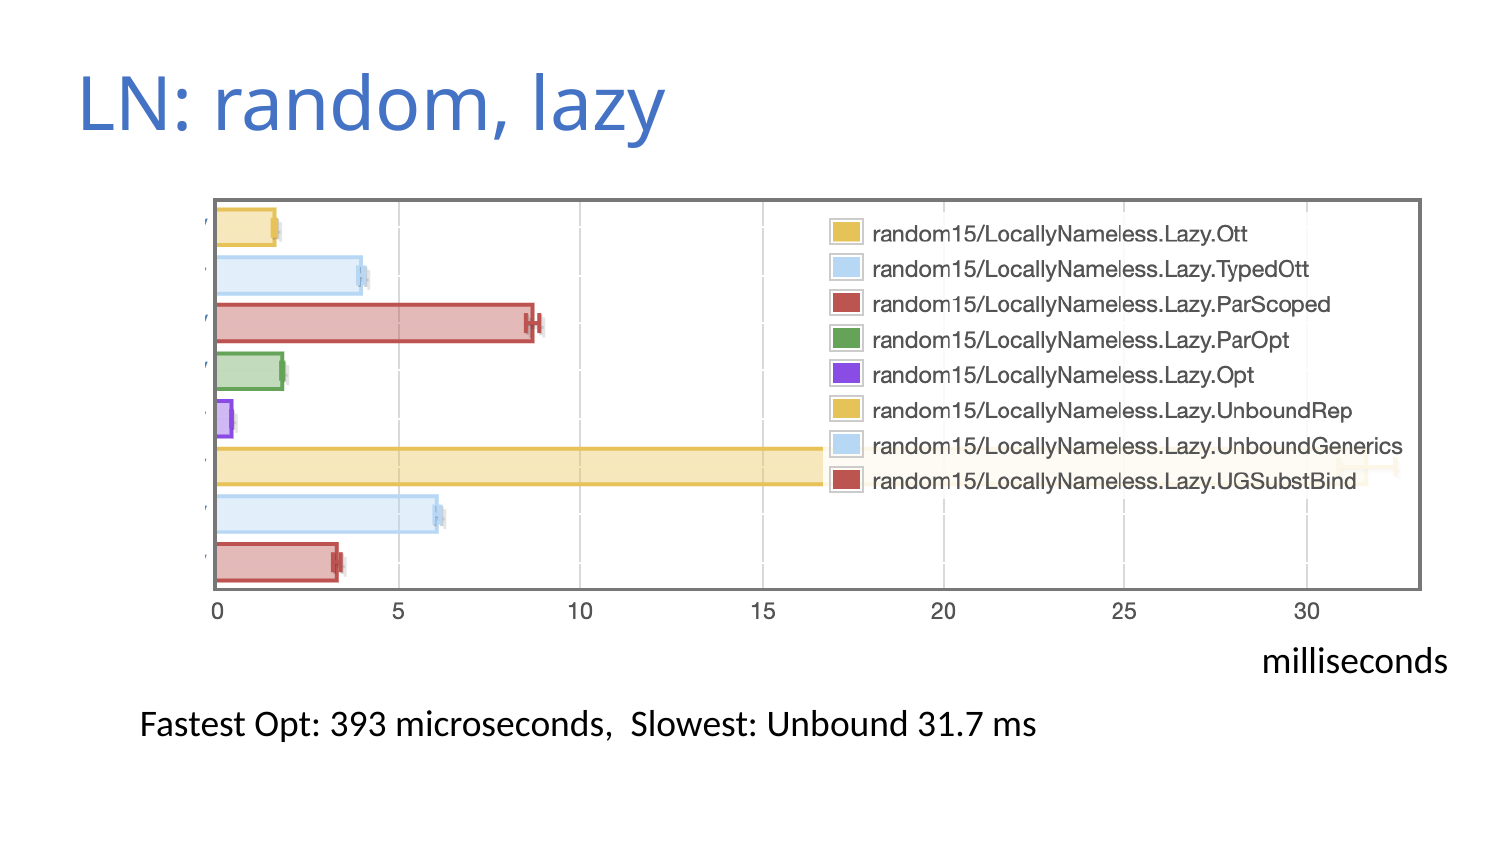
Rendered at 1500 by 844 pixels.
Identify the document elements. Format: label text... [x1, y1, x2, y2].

picture [205, 184, 1463, 646]
title LN: random, lazy [61, 39, 1356, 174]
text_box Fastest Opt: 393 microseconds, Slowest: Unbound 31.7 ms [124, 691, 1062, 752]
text_box milliseconds [1246, 628, 1464, 689]
